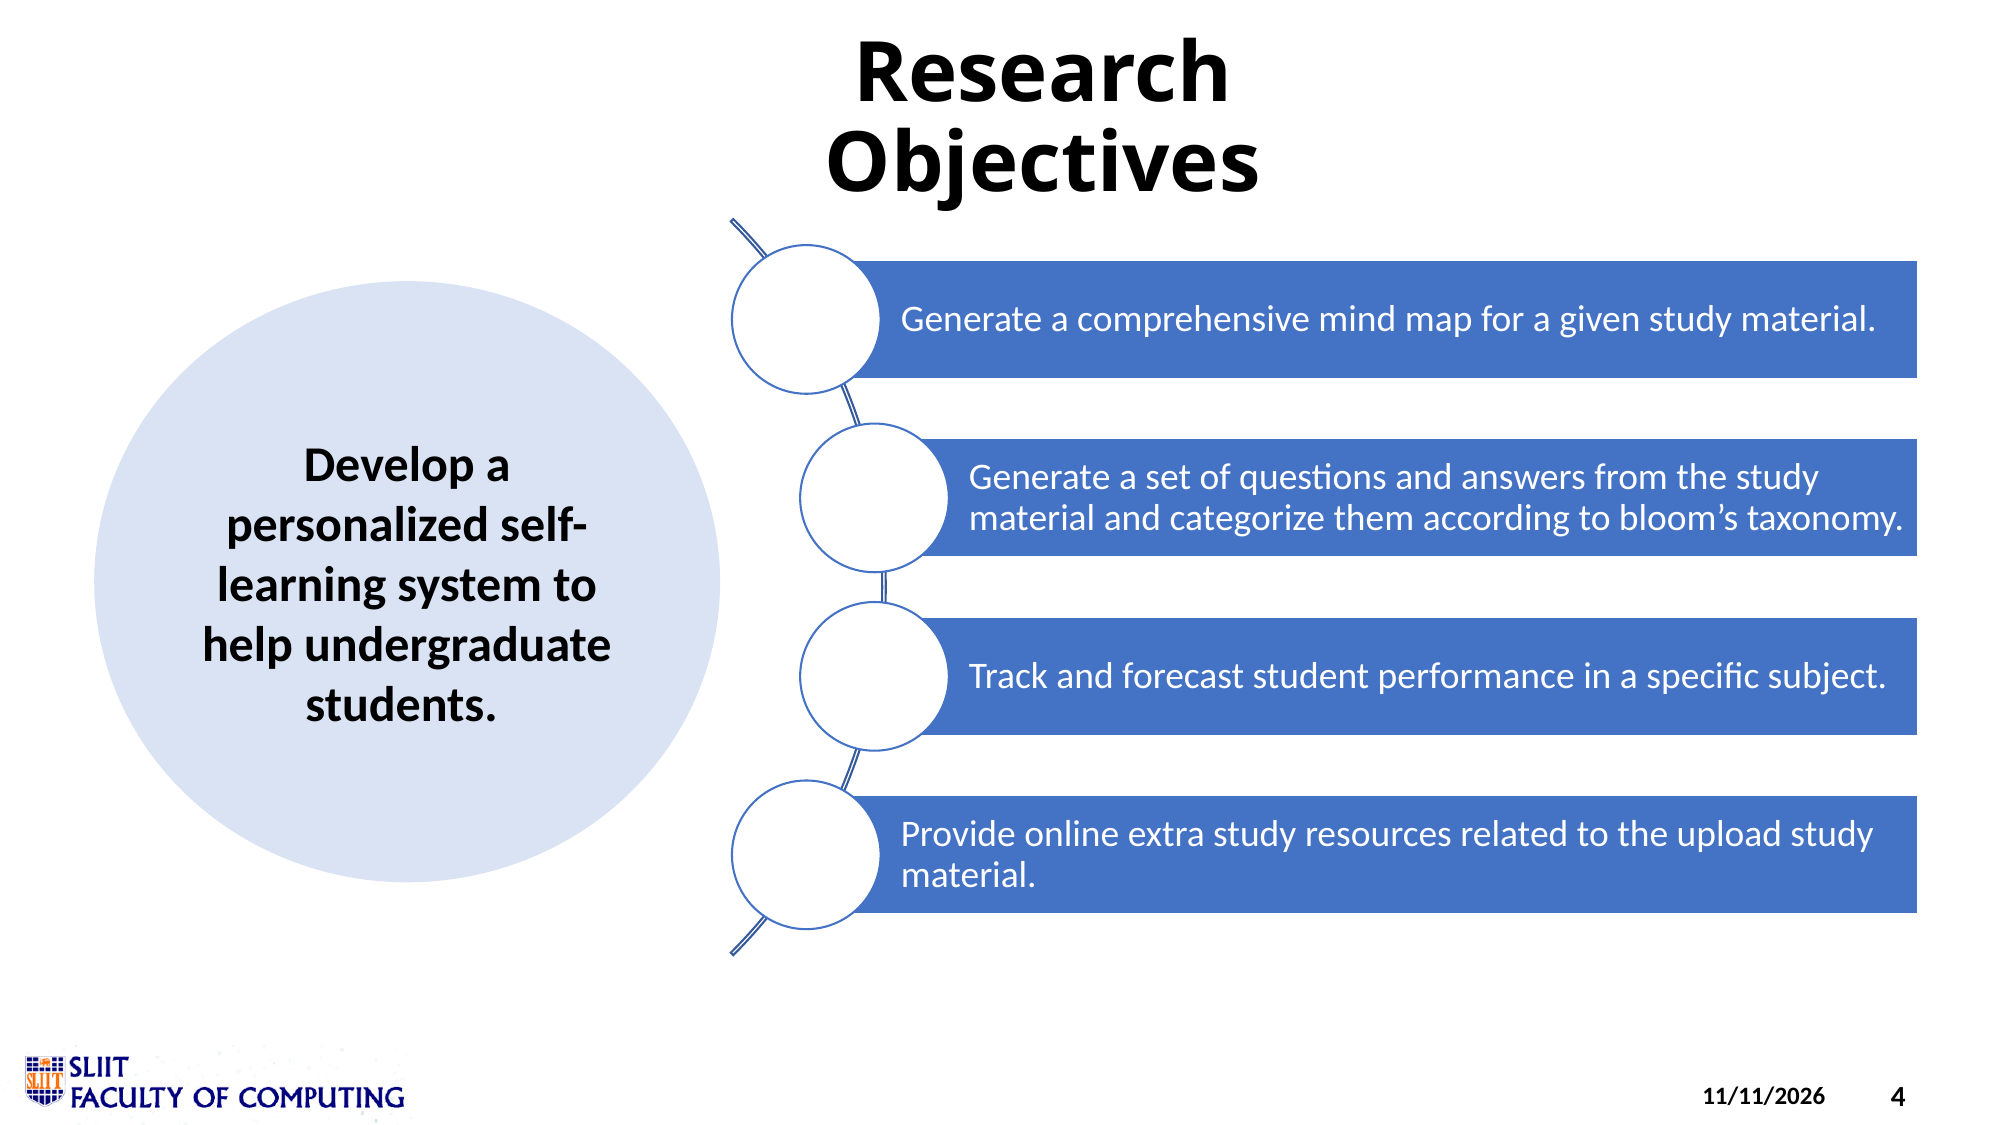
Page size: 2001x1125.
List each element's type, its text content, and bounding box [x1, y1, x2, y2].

picture [0, 1045, 413, 1125]
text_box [719, 200, 1929, 974]
text_box Develop a personalized self-learning system to help undergraduate students. [94, 281, 719, 883]
title Research Objectives [688, 47, 1398, 192]
